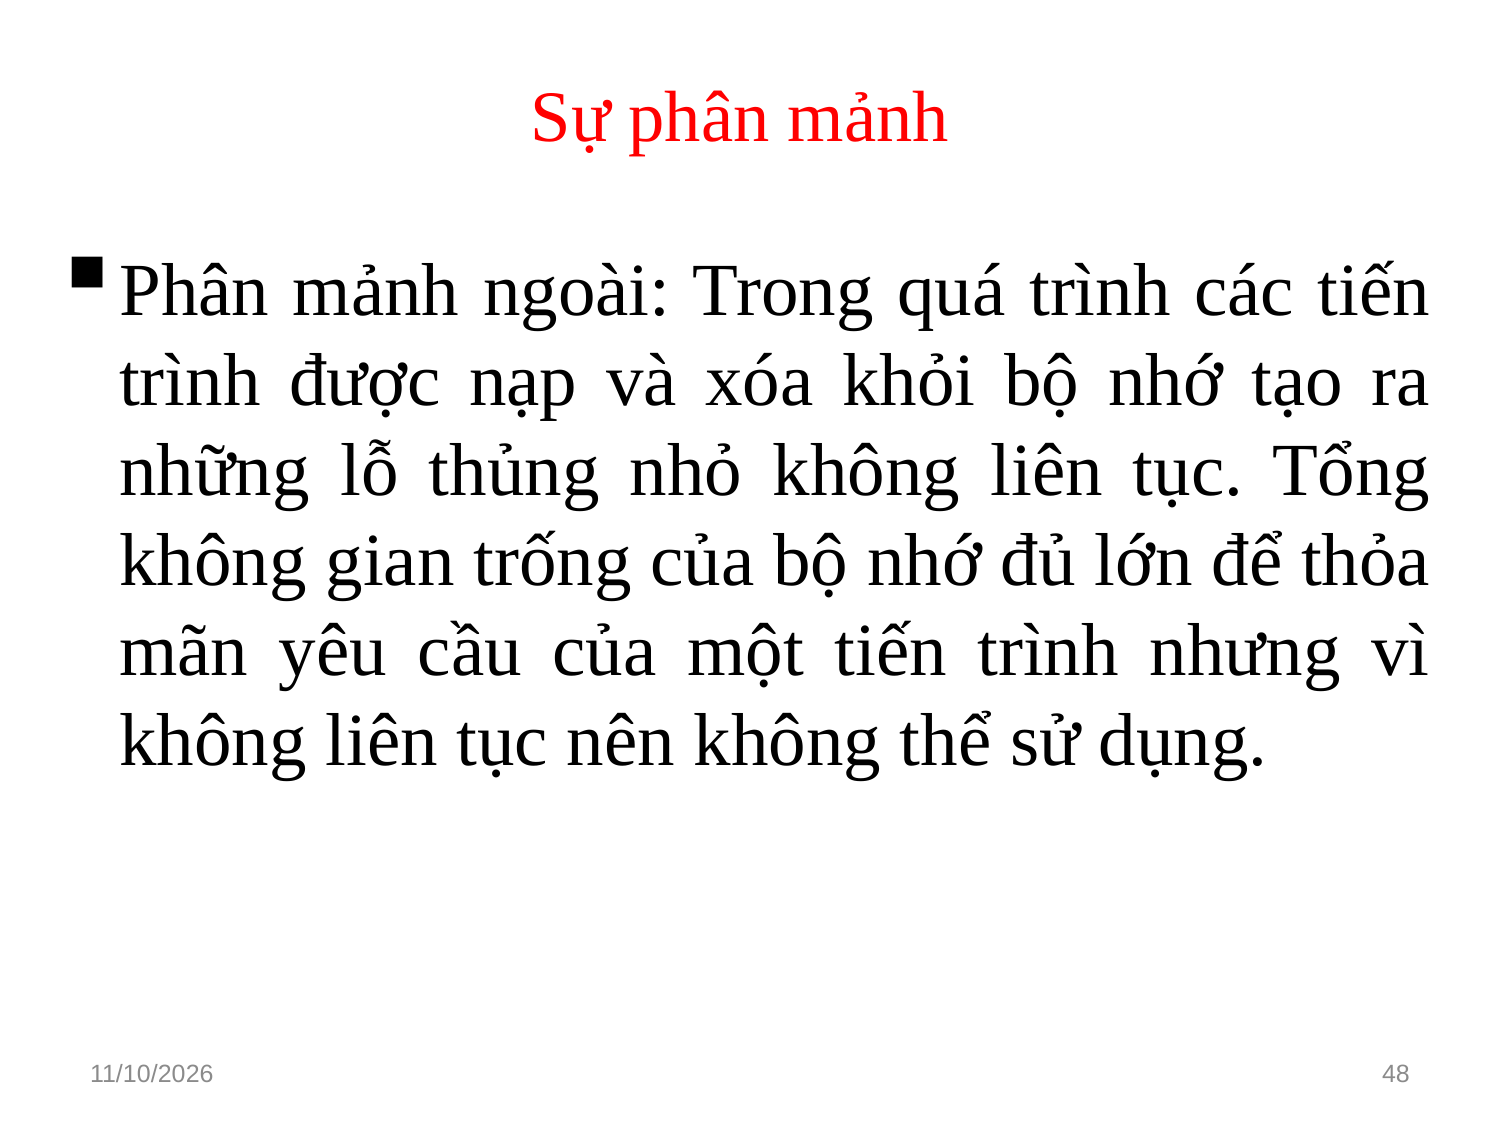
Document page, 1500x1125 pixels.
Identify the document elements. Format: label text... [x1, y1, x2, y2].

slide_number 48 [1074, 1042, 1425, 1103]
list Phân mảnh ngoài: Trong quá trình các tiến trình được nạp và xóa khỏi bộ nhớ tạo ra những lỗ thủng nhỏ không liên tục. Tổng không gian trống của bộ nhớ đủ lớn để thỏa mãn yêu cầu của một tiến trình nhưng vì không liên tục nên không thể sử dụng. [48, 233, 1447, 993]
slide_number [75, 1042, 425, 1103]
title Sự phân mảnh [152, 60, 1328, 164]
